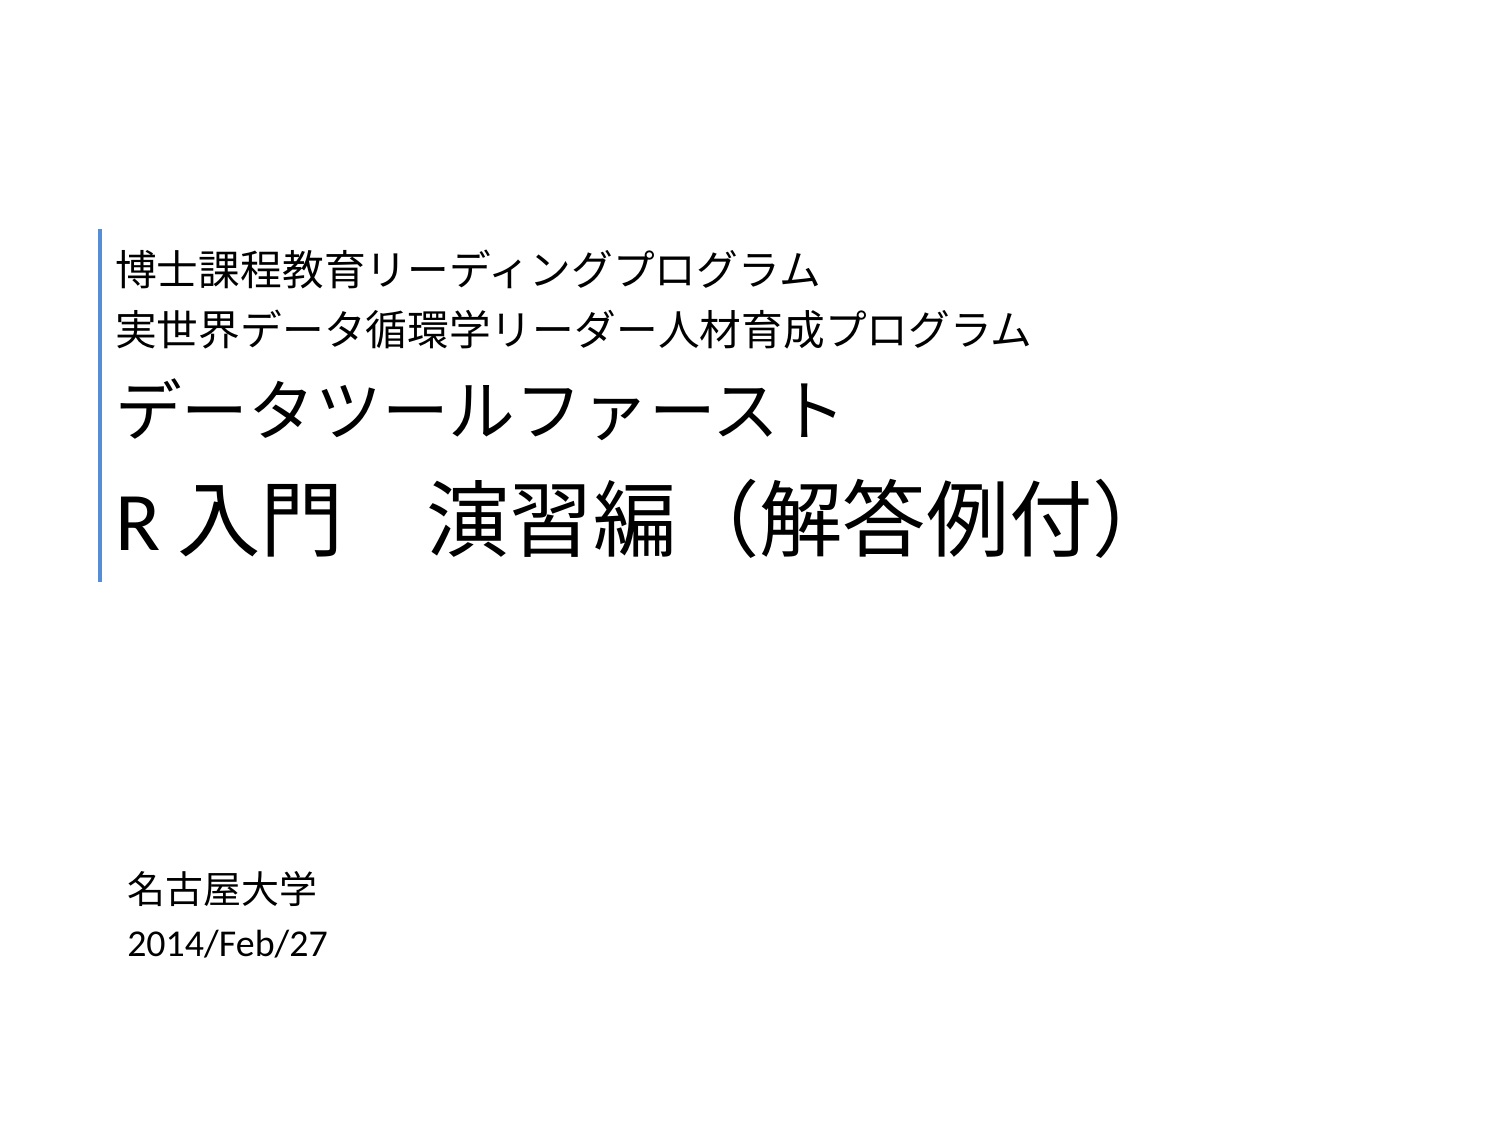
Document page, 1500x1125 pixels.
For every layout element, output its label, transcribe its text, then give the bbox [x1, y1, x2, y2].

table_header 博士課程教育リーディングプログラム 実世界データ循環学リーダー人材育成プログラム データツールファースト R入門 演習編（解答例付） [102, 229, 1250, 582]
subtitle 名古屋大学 2014/Feb/27 [112, 857, 1163, 973]
